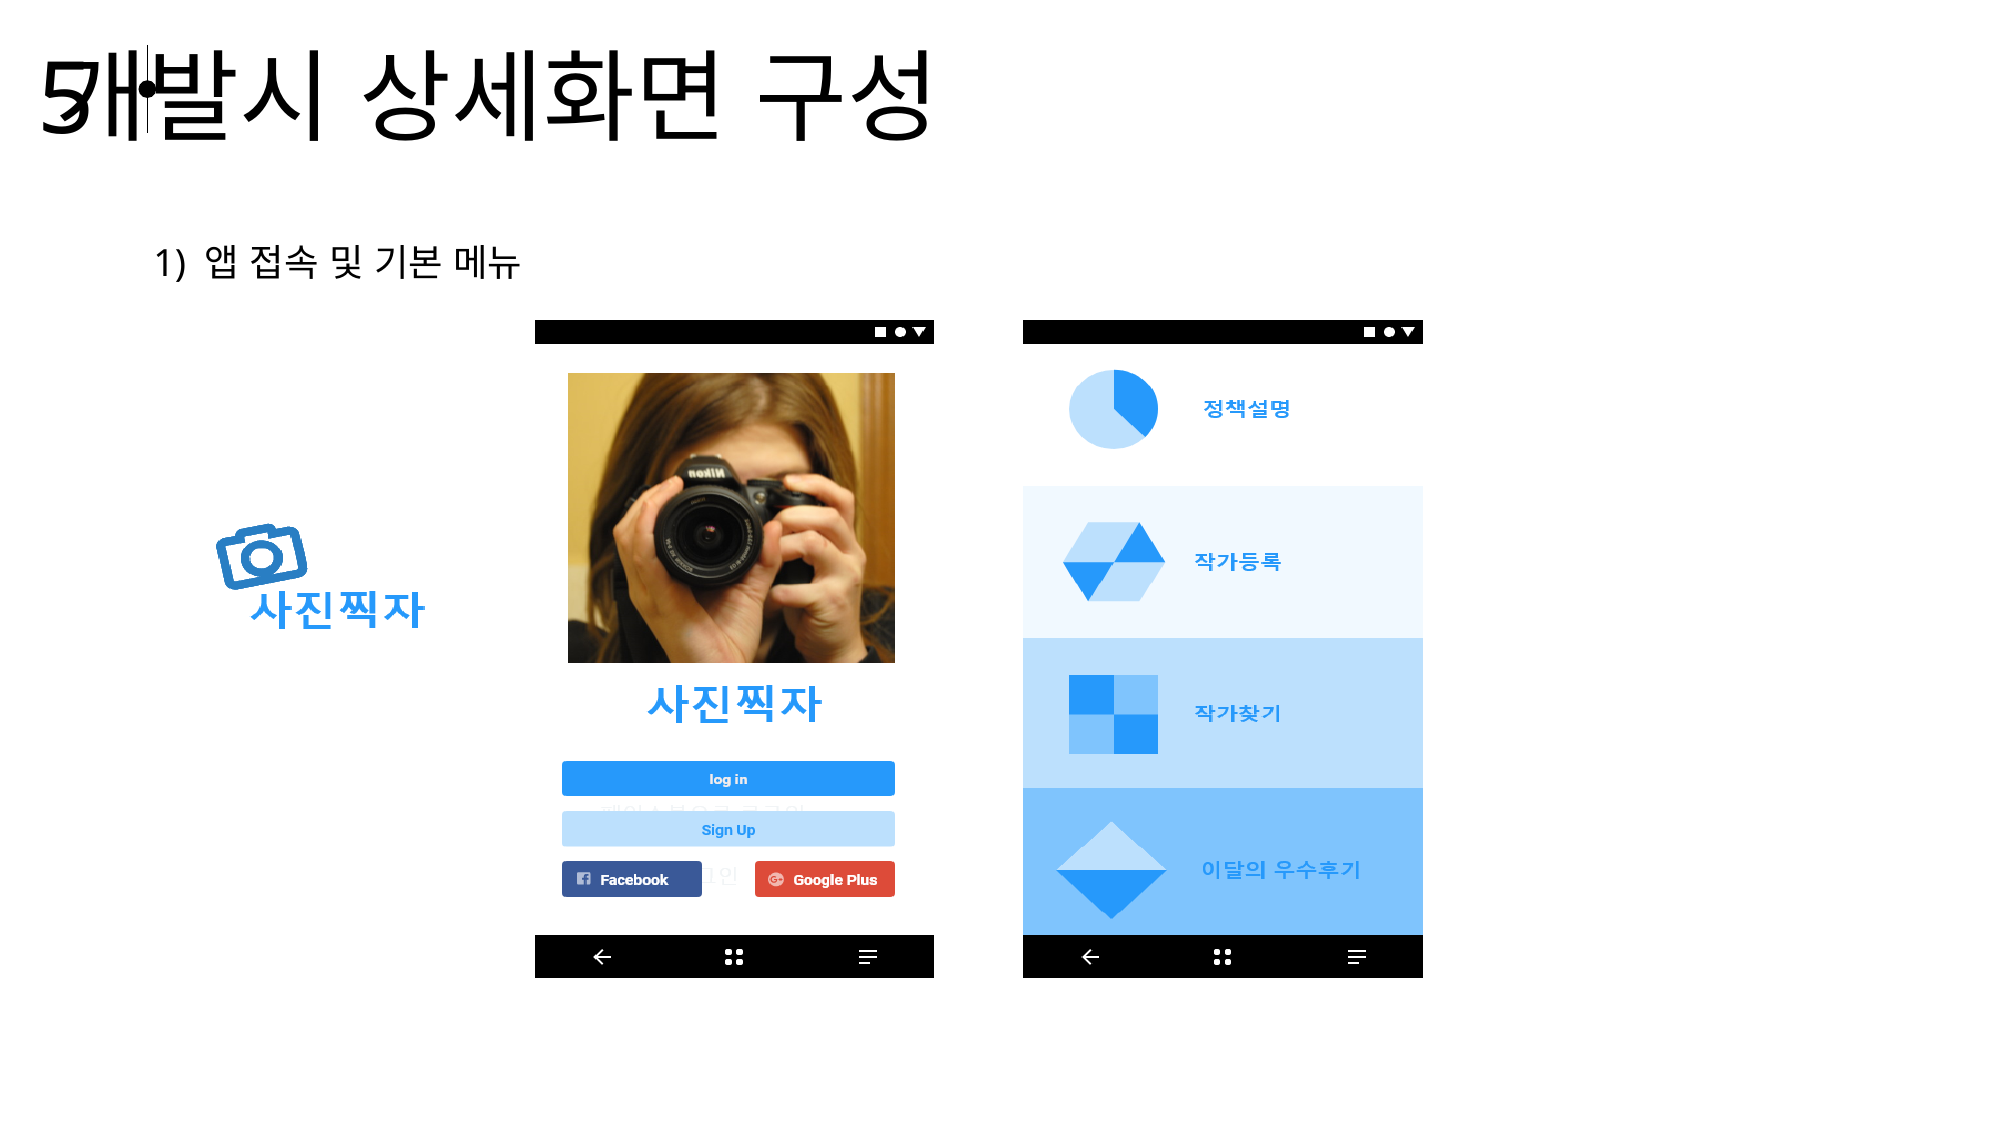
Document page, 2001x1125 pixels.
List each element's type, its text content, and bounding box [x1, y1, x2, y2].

picture [1023, 320, 1423, 978]
text_box 5 [22, 25, 110, 161]
picture [138, 285, 934, 978]
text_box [138, 44, 157, 134]
text_box 개발시 상세화면 구성 [110, 25, 955, 161]
text_box 1) 앱 접속 및 기본 메뉴 [138, 231, 642, 292]
